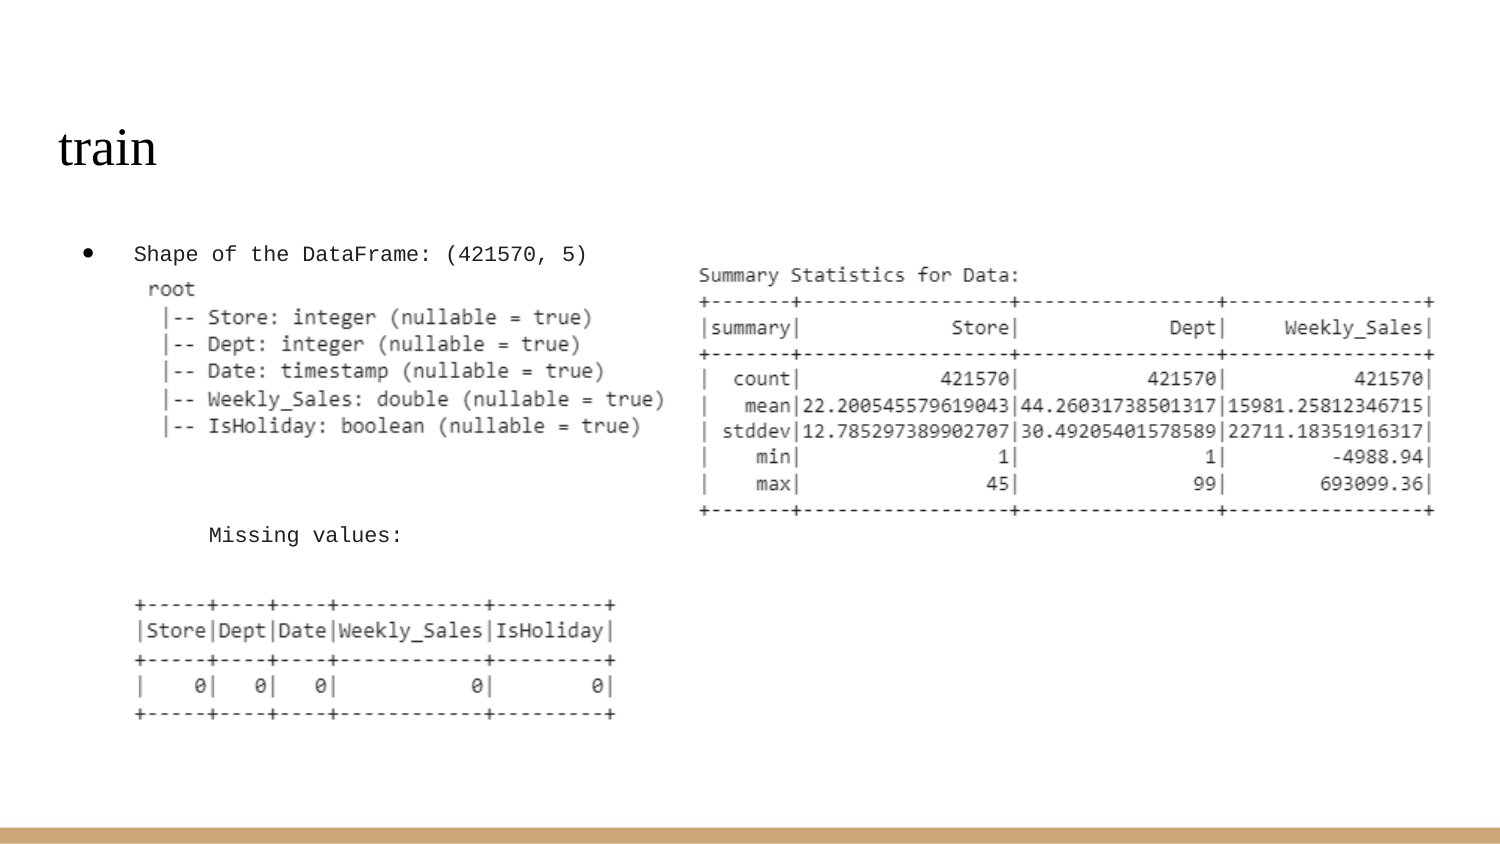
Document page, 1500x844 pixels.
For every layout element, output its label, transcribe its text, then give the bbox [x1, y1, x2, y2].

picture [695, 264, 1450, 522]
picture [133, 592, 636, 723]
list Shape of the DataFrame: (421570, 5) Missing values: [43, 211, 1442, 762]
title train [43, 54, 1442, 192]
picture [145, 282, 678, 452]
